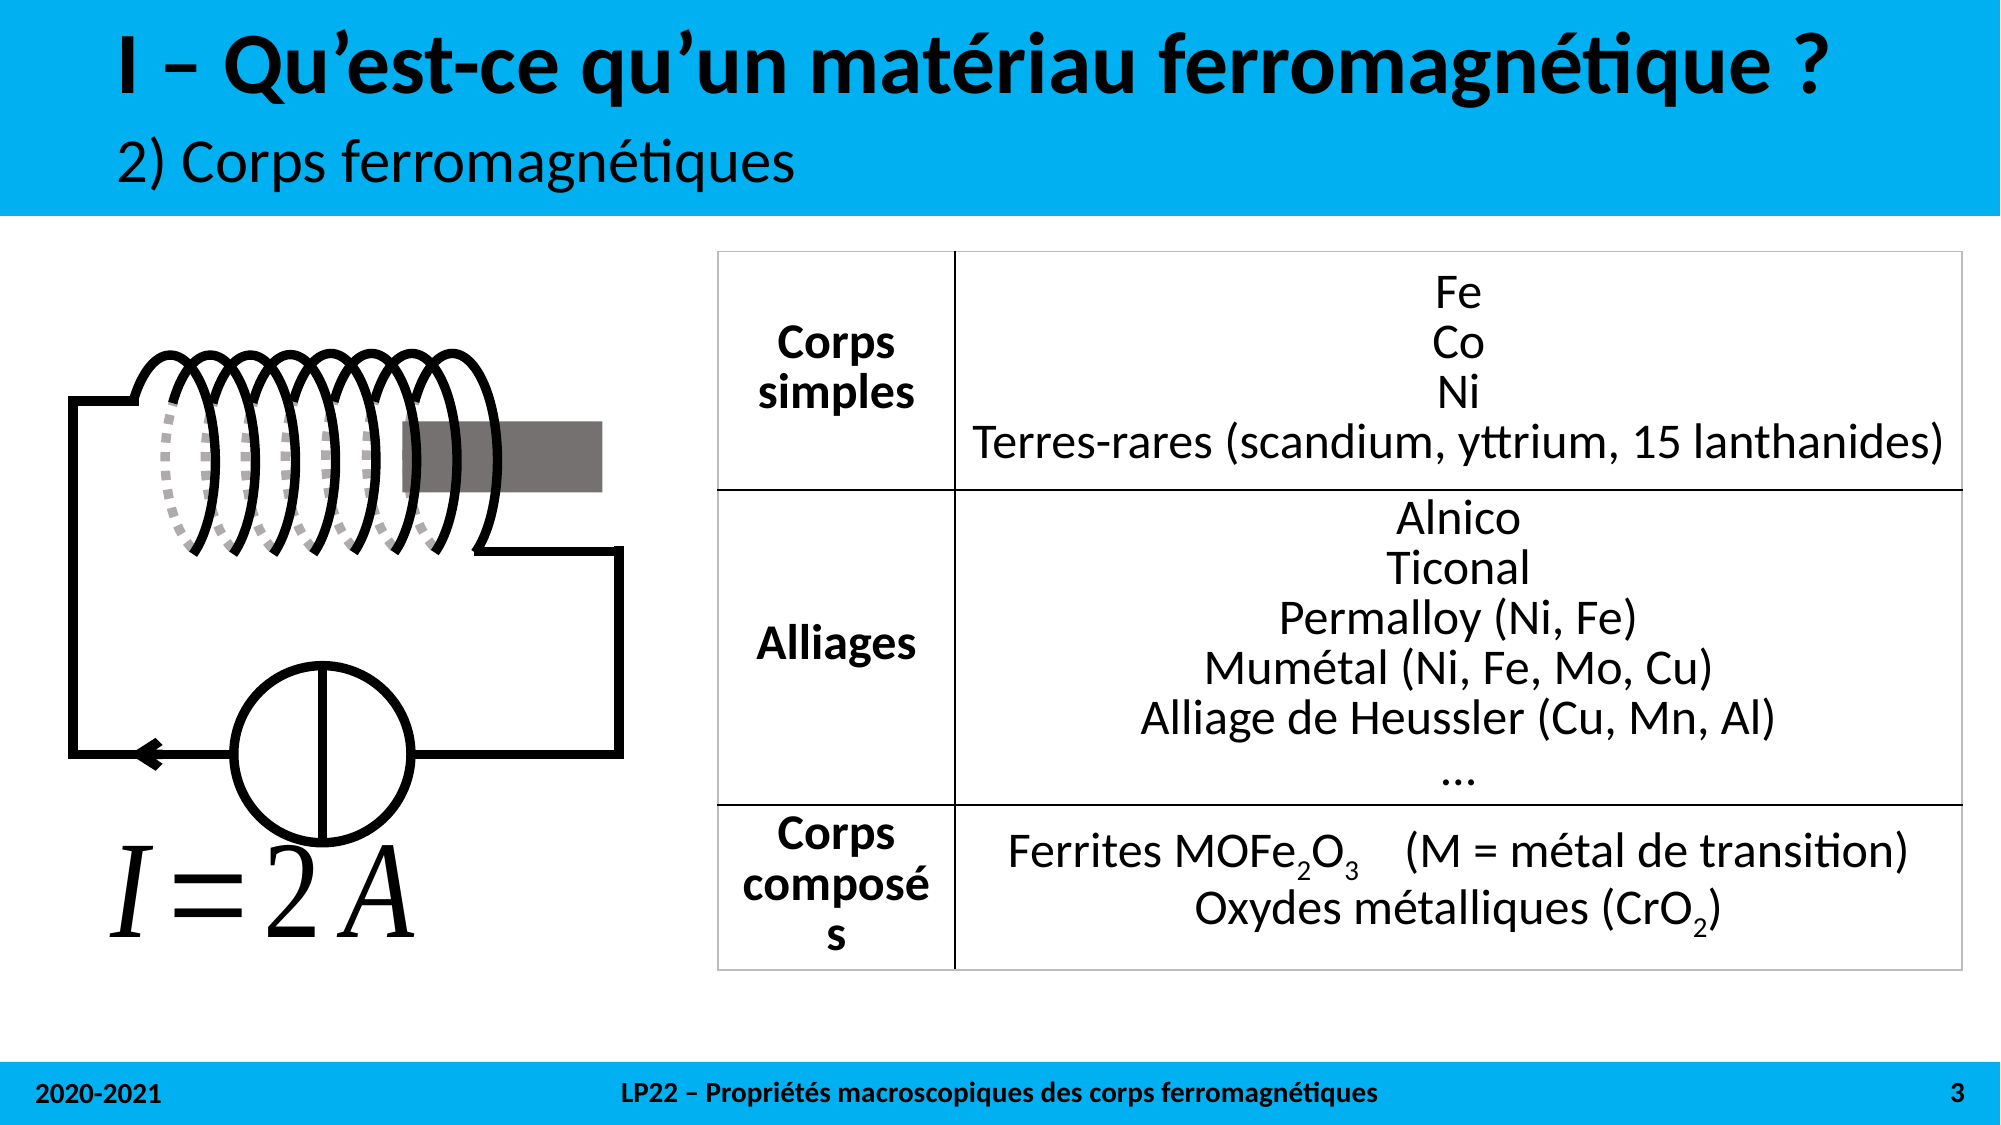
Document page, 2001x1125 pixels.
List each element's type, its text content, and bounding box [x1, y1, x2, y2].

slide_number 3 [1529, 1060, 1980, 1121]
list 2) Corps ferromagnétiques [101, 120, 1863, 204]
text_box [68, 353, 624, 971]
table_header Corps simples [719, 252, 954, 489]
table_cell Ferrites MOFe2O3 (M = métal de transition) Oxydes métalliques (CrO2) [956, 806, 1961, 969]
footer LP22 – Propriétés macroscopiques des corps ferromagnétiques [470, 1060, 1529, 1121]
table_cell Alliages [719, 491, 954, 804]
title I – Qu’est-ce qu’un matériau ferromagnétique ? [101, 16, 1863, 114]
table_cell Alnico Ticonal Permalloy (Ni, Fe) Mumétal (Ni, Fe, Mo, Cu) Alliage de Heussler (Cu, Mn, Al) … [956, 491, 1961, 804]
table_header Fe Co Ni Terres-rares (scandium, yttrium, 15 lanthanides) [956, 252, 1961, 489]
slide_number 2020-2021 [20, 1061, 470, 1122]
table_cell Corps composés [719, 806, 954, 969]
